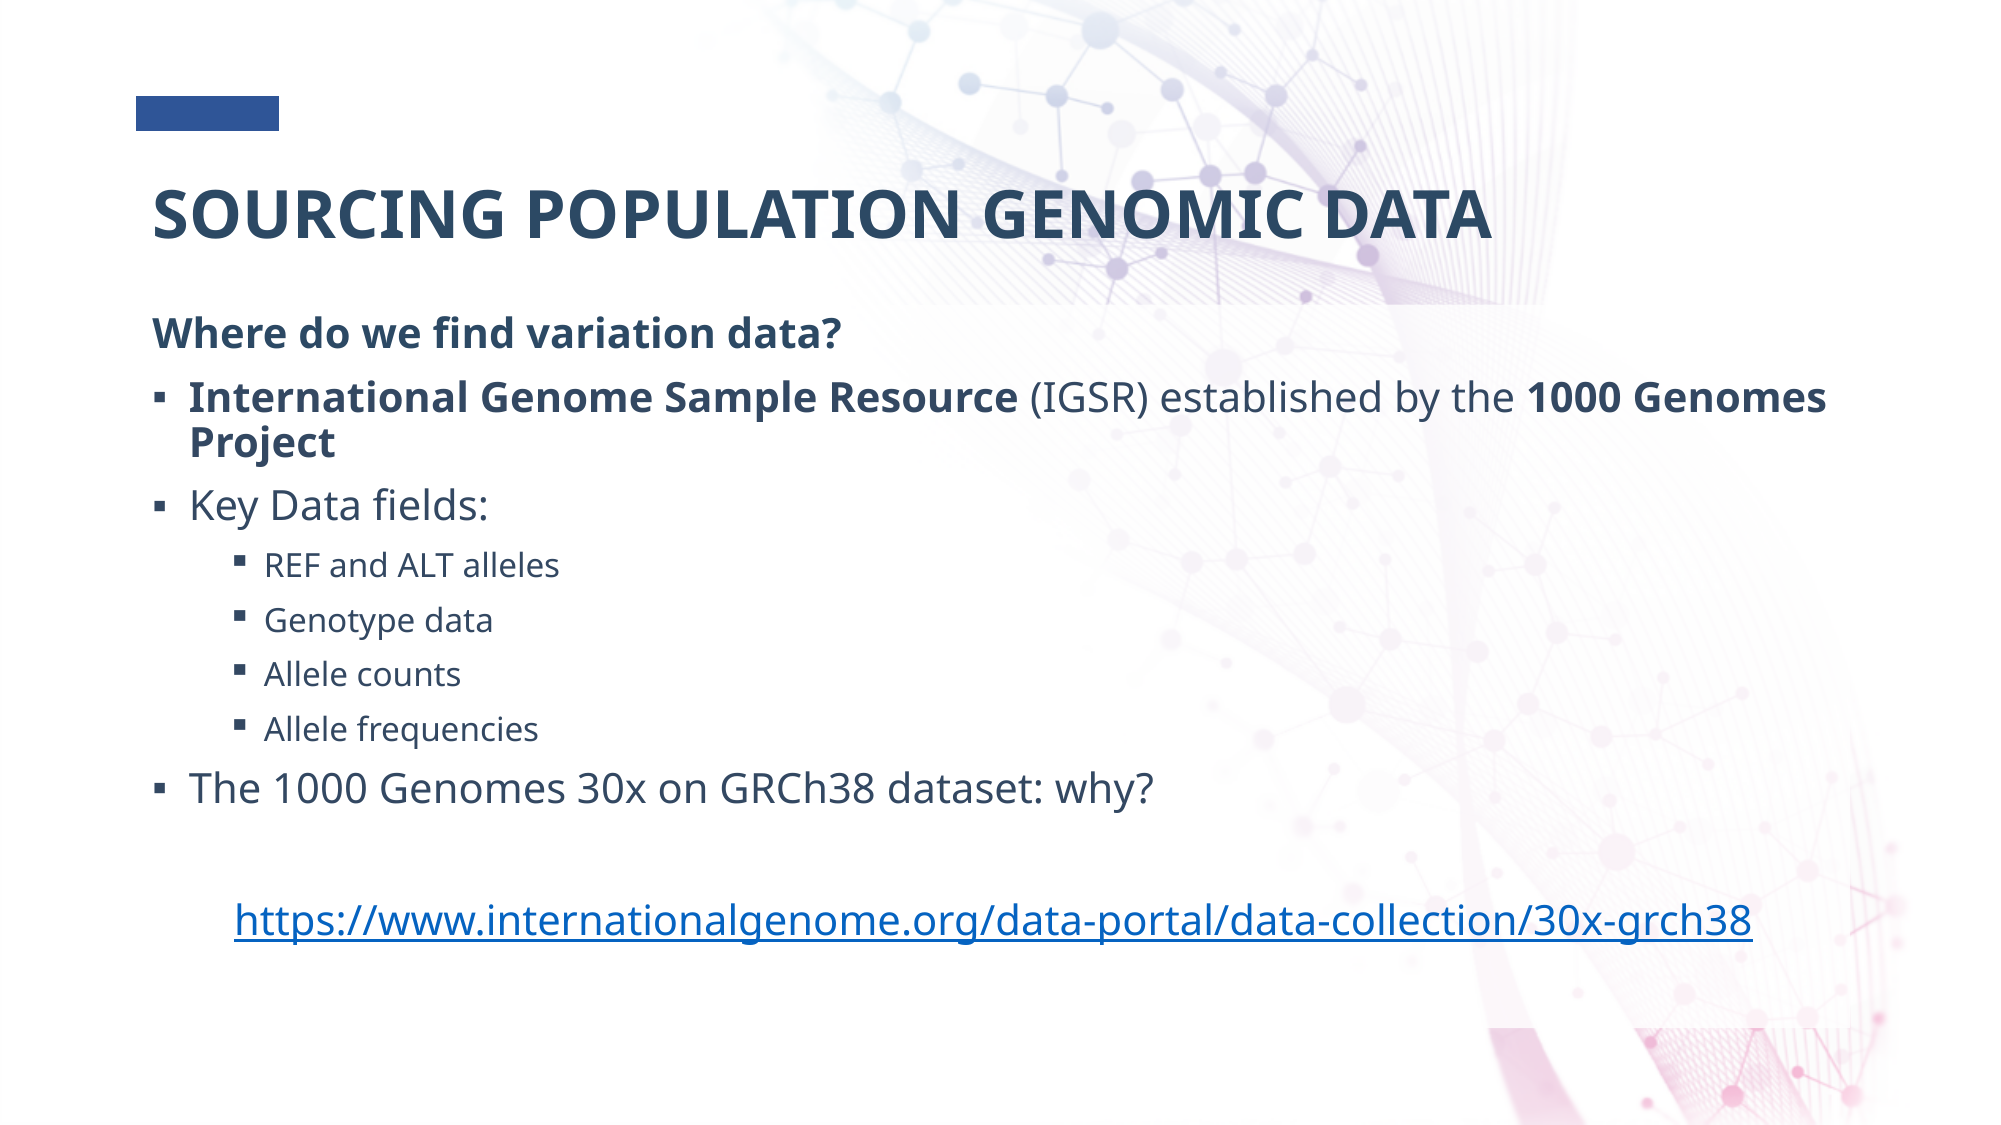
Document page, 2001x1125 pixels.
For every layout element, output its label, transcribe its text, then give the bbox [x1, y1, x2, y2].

list Where do we find variation data? International Genome Sample Resource (IGSR) established by the 1000 Genomes Project Key Data fields: REF and ALT alleles Genotype data Allele counts Allele frequencies The 1000 Genomes 30x on GRCh38 dataset: why? https://www.internationalgenome.org/data-portal/data-collection/30x-grch38 [137, 304, 1850, 1029]
text_box [136, 96, 279, 131]
title SOURCING POPULATION GEnomic data [137, 165, 1863, 269]
